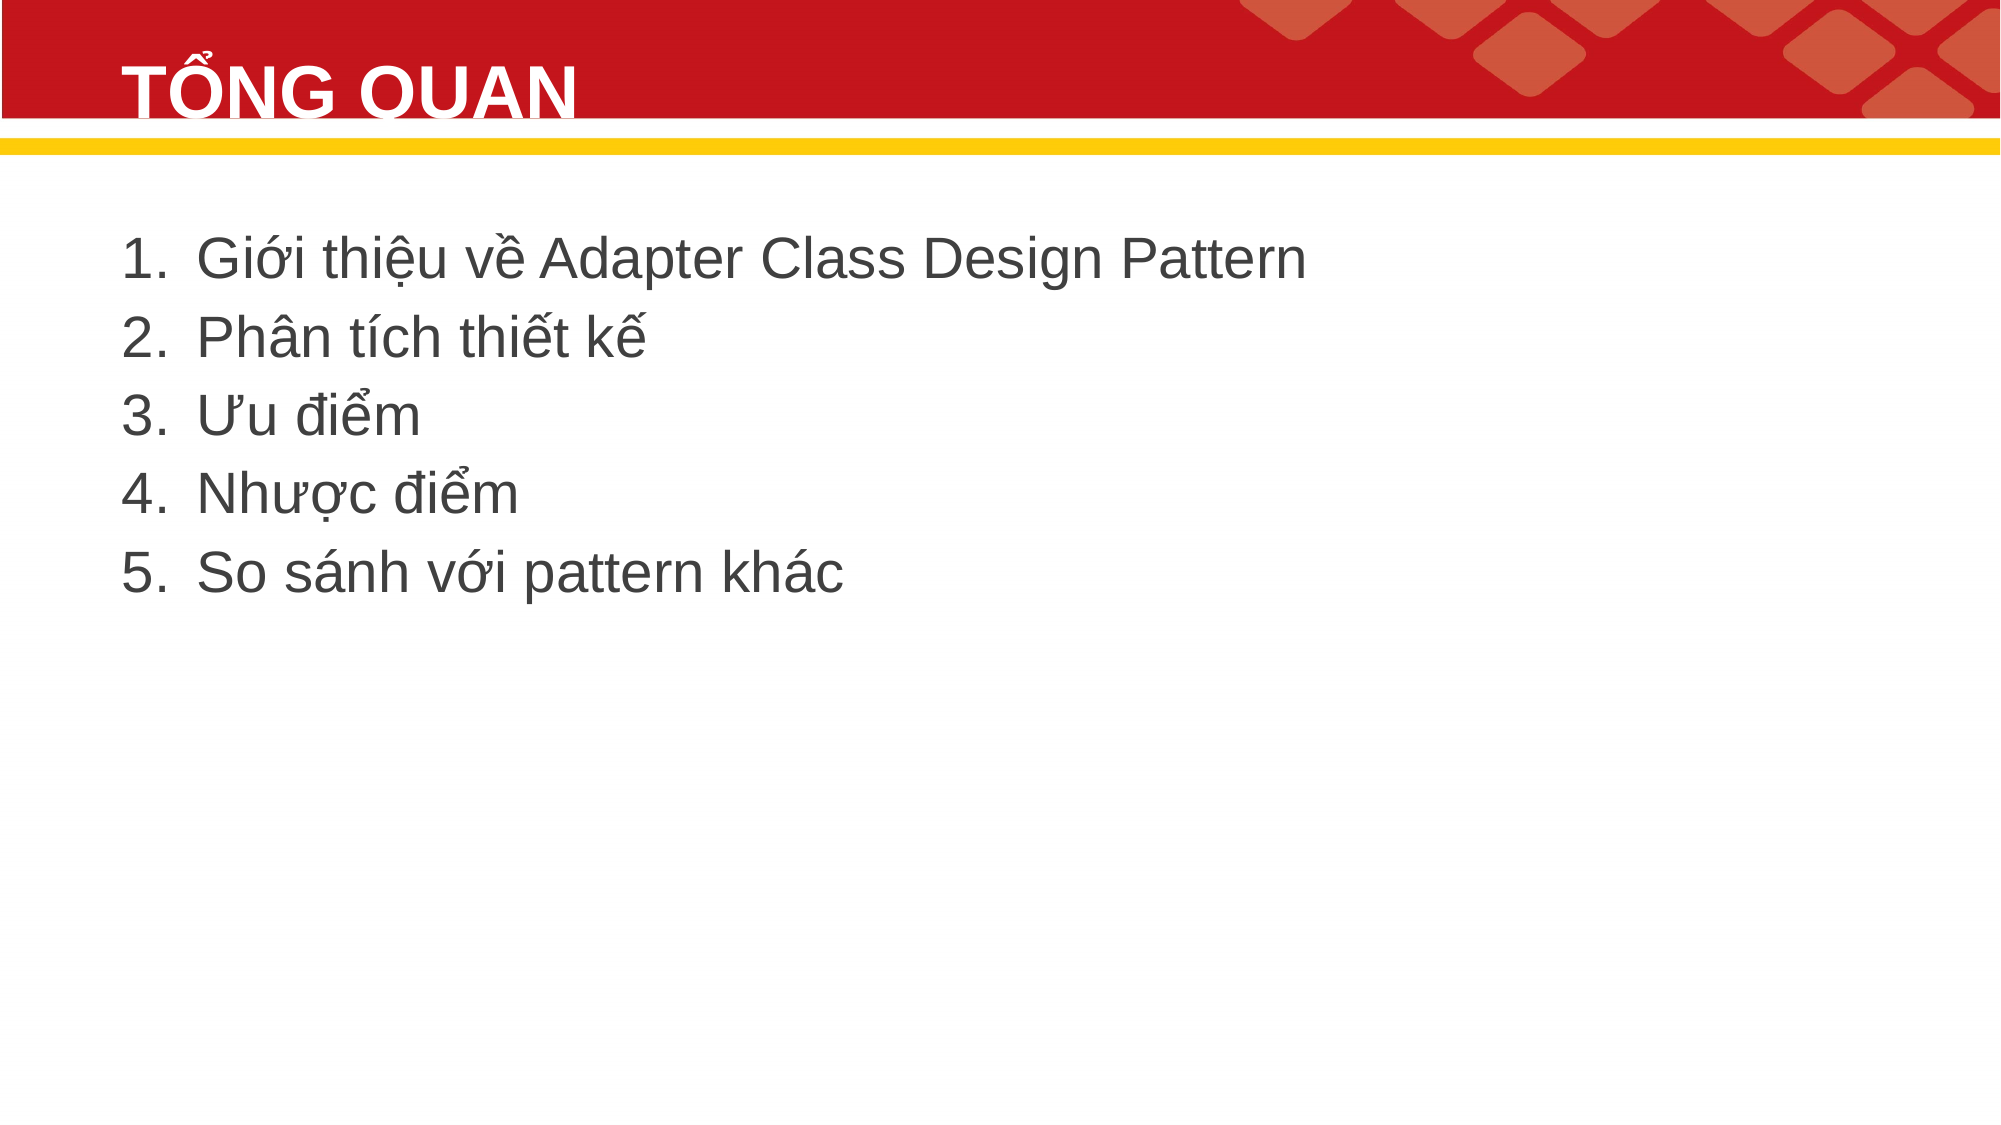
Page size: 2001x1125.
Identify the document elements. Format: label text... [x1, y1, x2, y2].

title TỔNG QUAN [106, 0, 1863, 204]
picture [0, 0, 2001, 1125]
list Giới thiệu về Adapter Class Design Pattern Phân tích thiết kế Ưu điểm Nhược điểm So sánh với pattern khác [106, 220, 1863, 1025]
